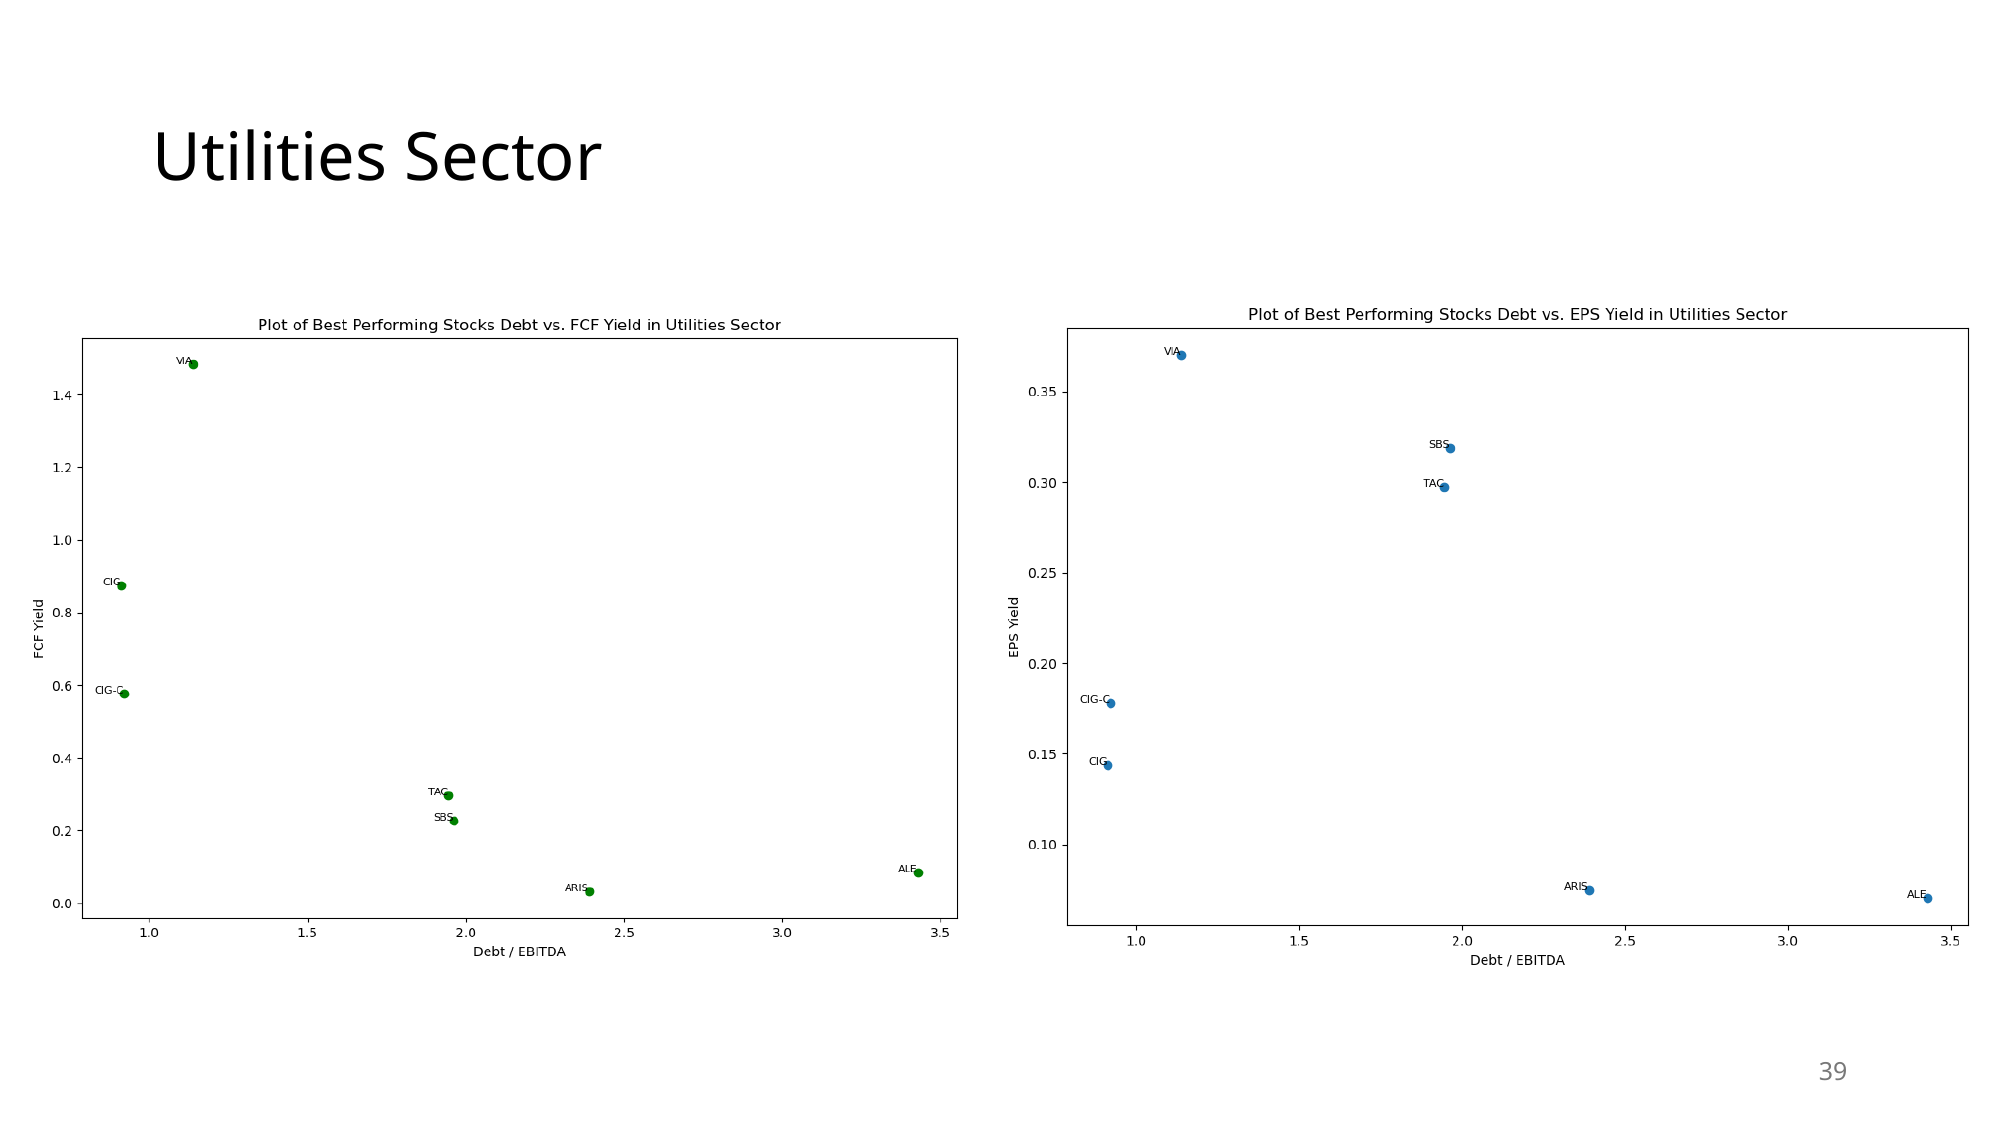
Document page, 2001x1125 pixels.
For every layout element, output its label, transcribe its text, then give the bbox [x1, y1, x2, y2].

picture [11, 294, 979, 967]
slide_number 39 [1412, 1042, 1863, 1103]
title Utilities Sector [137, 50, 1863, 268]
picture [983, 294, 2000, 987]
